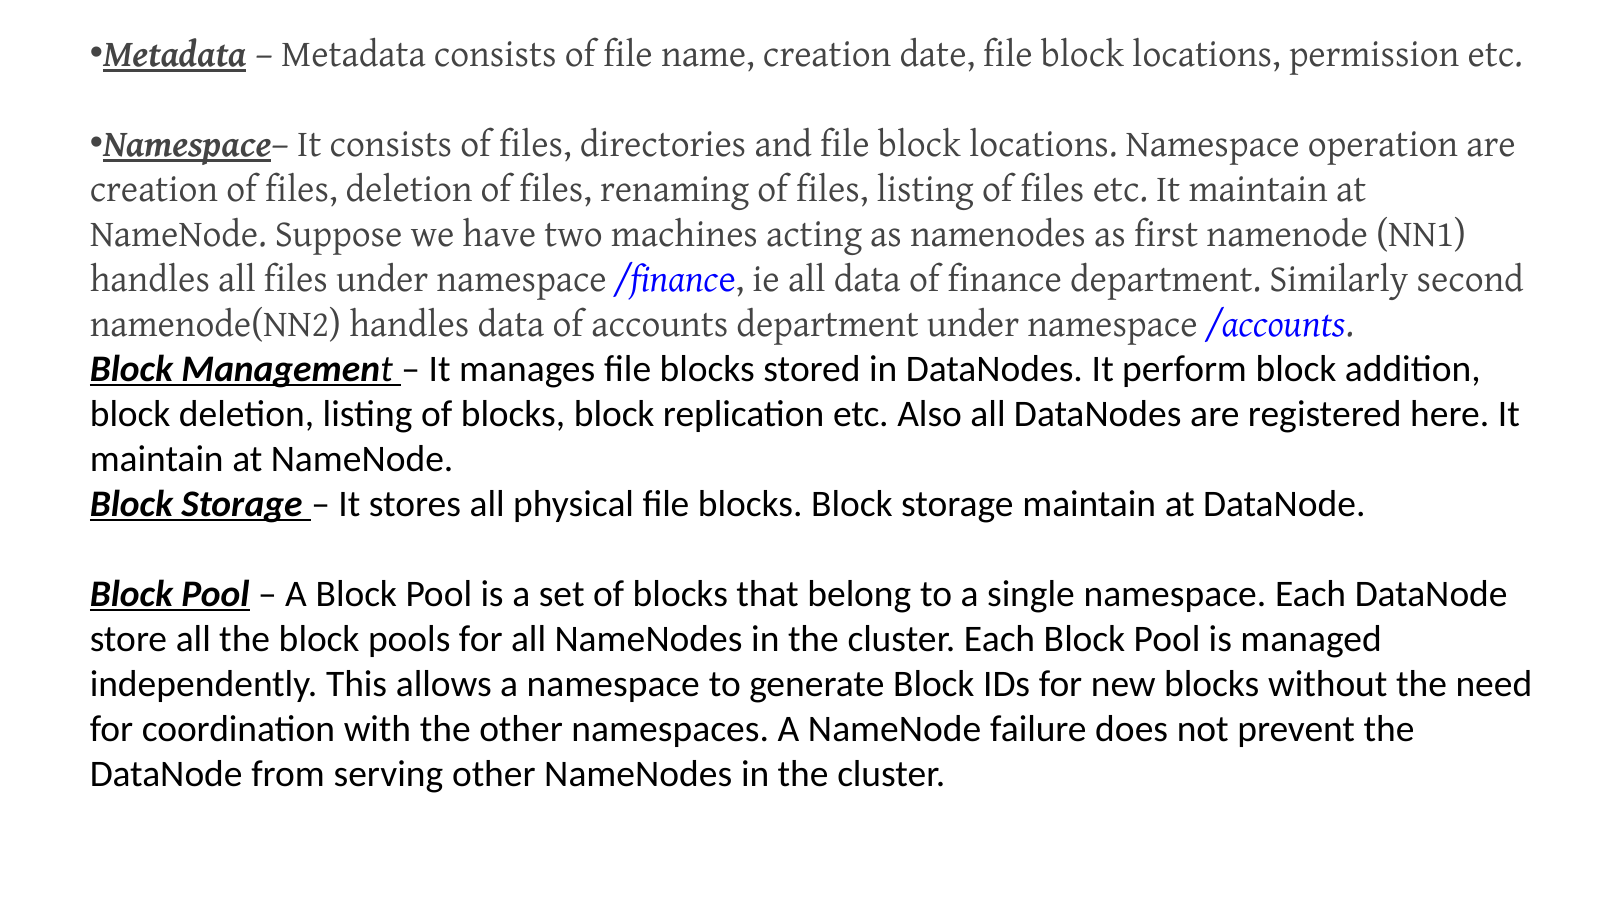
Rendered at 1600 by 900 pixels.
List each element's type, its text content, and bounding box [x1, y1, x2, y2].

text_box Metadata – Metadata consists of file name, creation date, file block locations, permission etc. Namespace– It consists of files, directories and file block locations. Namespace operation are creation of files, deletion of files, renaming of files, listing of files etc. It maintain at NameNode. Suppose we have two machines acting as namenodes as first namenode (NN1) handles all files under namespace /finance, ie all data of finance department. Similarly second namenode(NN2) handles data of accounts department under namespace /accounts. Block Management – It manages file blocks stored in DataNodes. It perform block addition, block deletion, listing of blocks, block replication etc. Also all DataNodes are registered here. It maintain at NameNode. Block Storage – It stores all physical file blocks. Block storage maintain at DataNode. Block Pool – A Block Pool is a set of blocks that belong to a single namespace. Each DataNode store all the block pools for all NameNodes in the cluster. Each Block Pool is managed independently. This allows a namespace to generate Block IDs for new blocks without the need for coordination with the other namespaces. A NameNode failure does not prevent the DataNode from serving other NameNodes in the cluster. [74, 21, 1575, 847]
